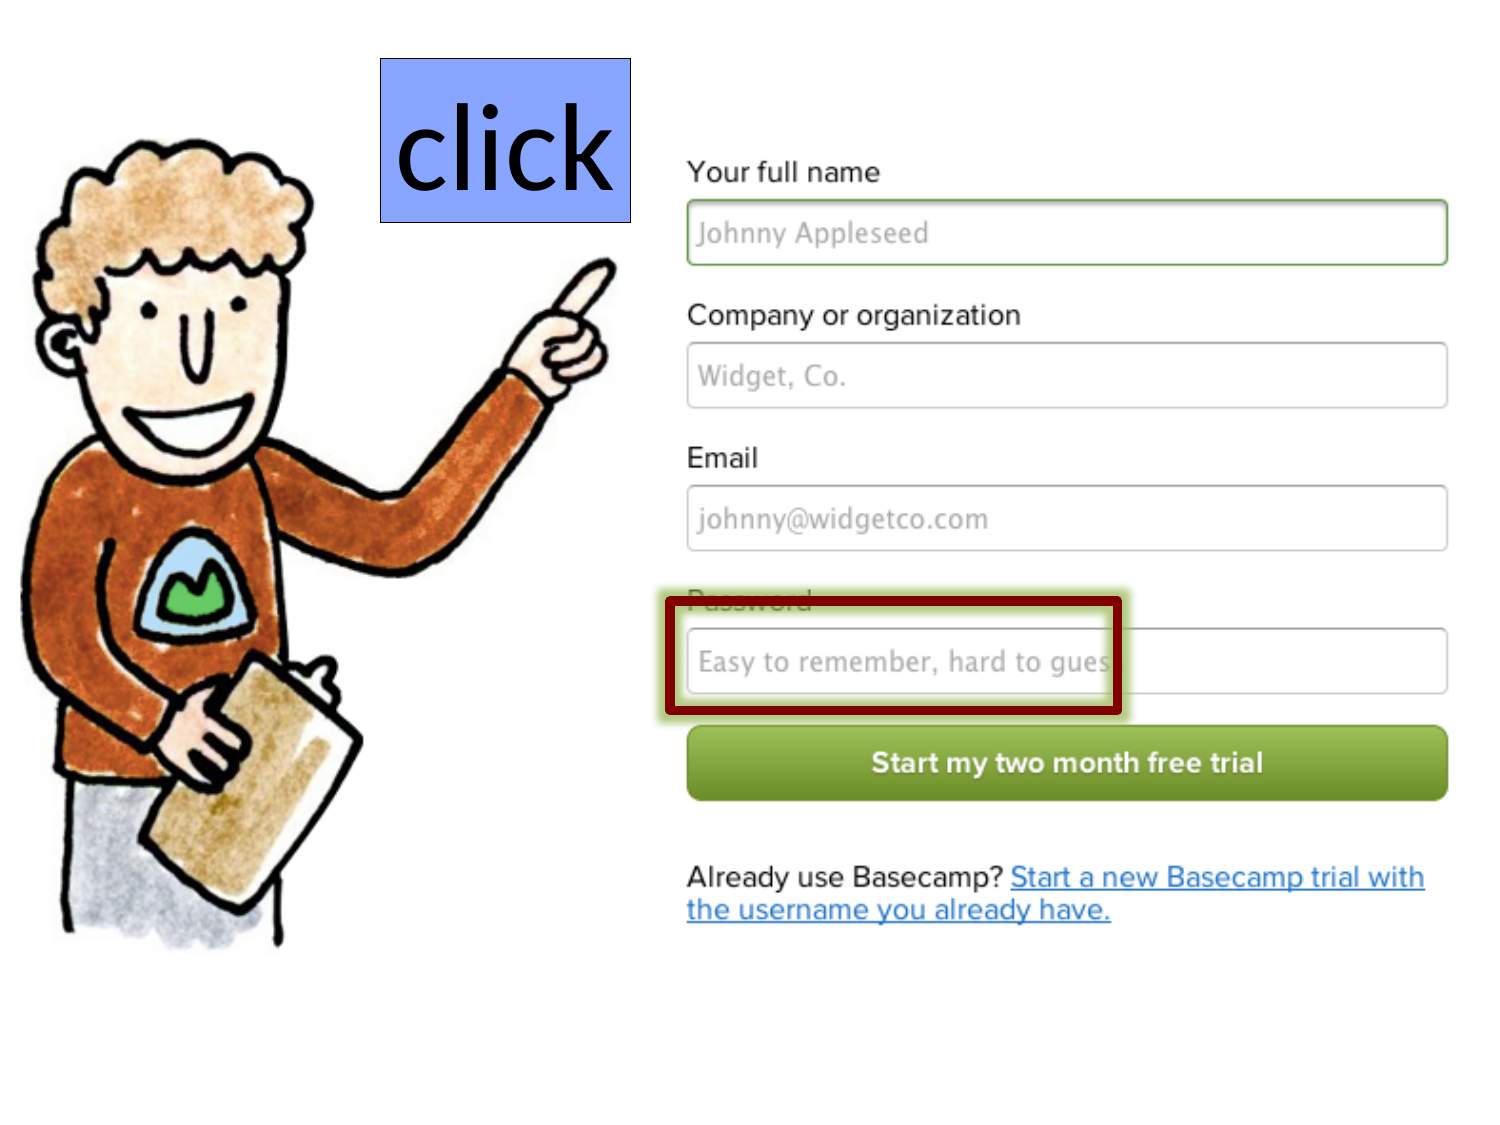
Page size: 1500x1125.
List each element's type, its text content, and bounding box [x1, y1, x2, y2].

text_box click [380, 58, 631, 87]
picture [0, 89, 1500, 974]
